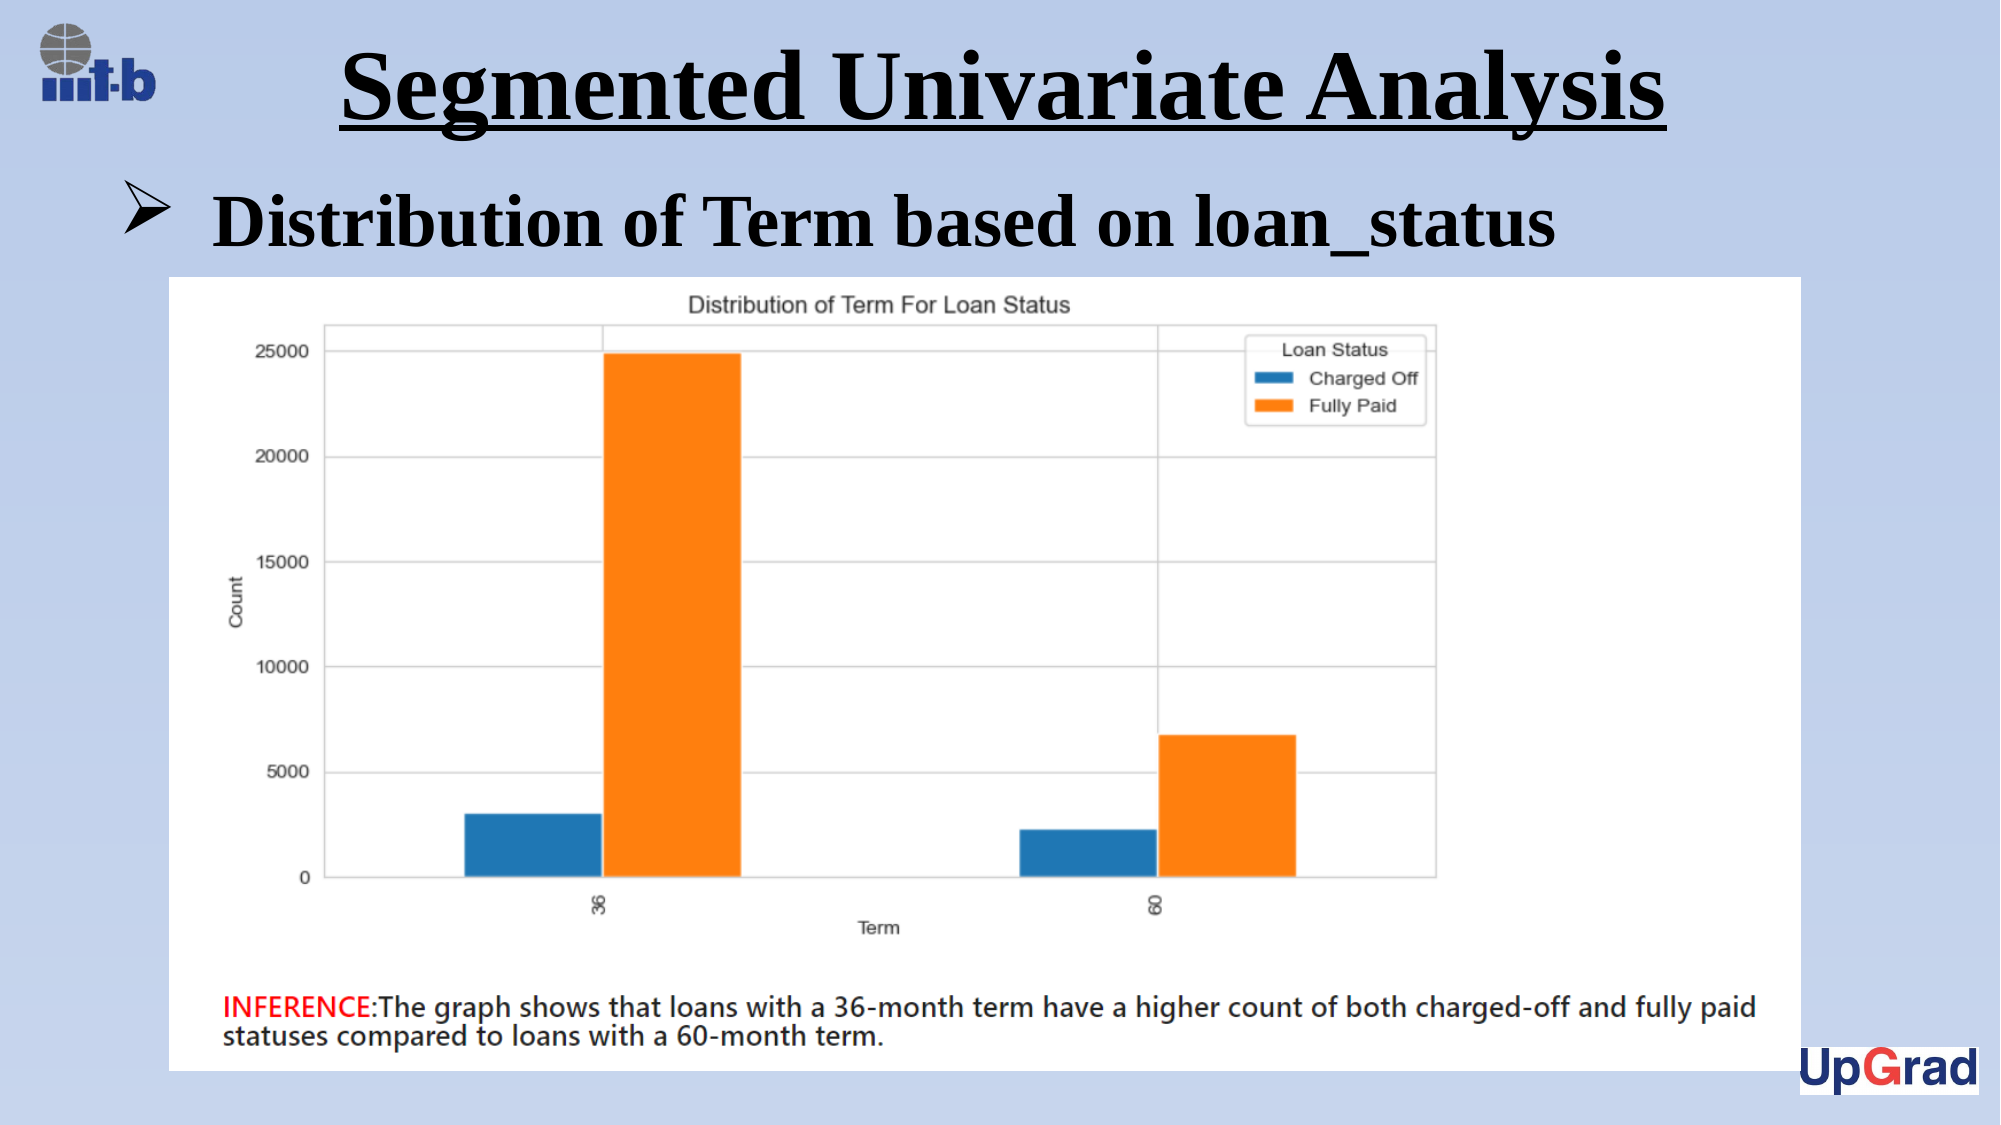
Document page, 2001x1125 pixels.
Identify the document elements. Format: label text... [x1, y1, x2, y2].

picture [18, 20, 176, 122]
picture [169, 277, 1979, 1095]
text_box Segmented Univariate Analysis [324, 12, 1981, 147]
text_box Distribution of Term based on loan_status [104, 164, 1573, 269]
